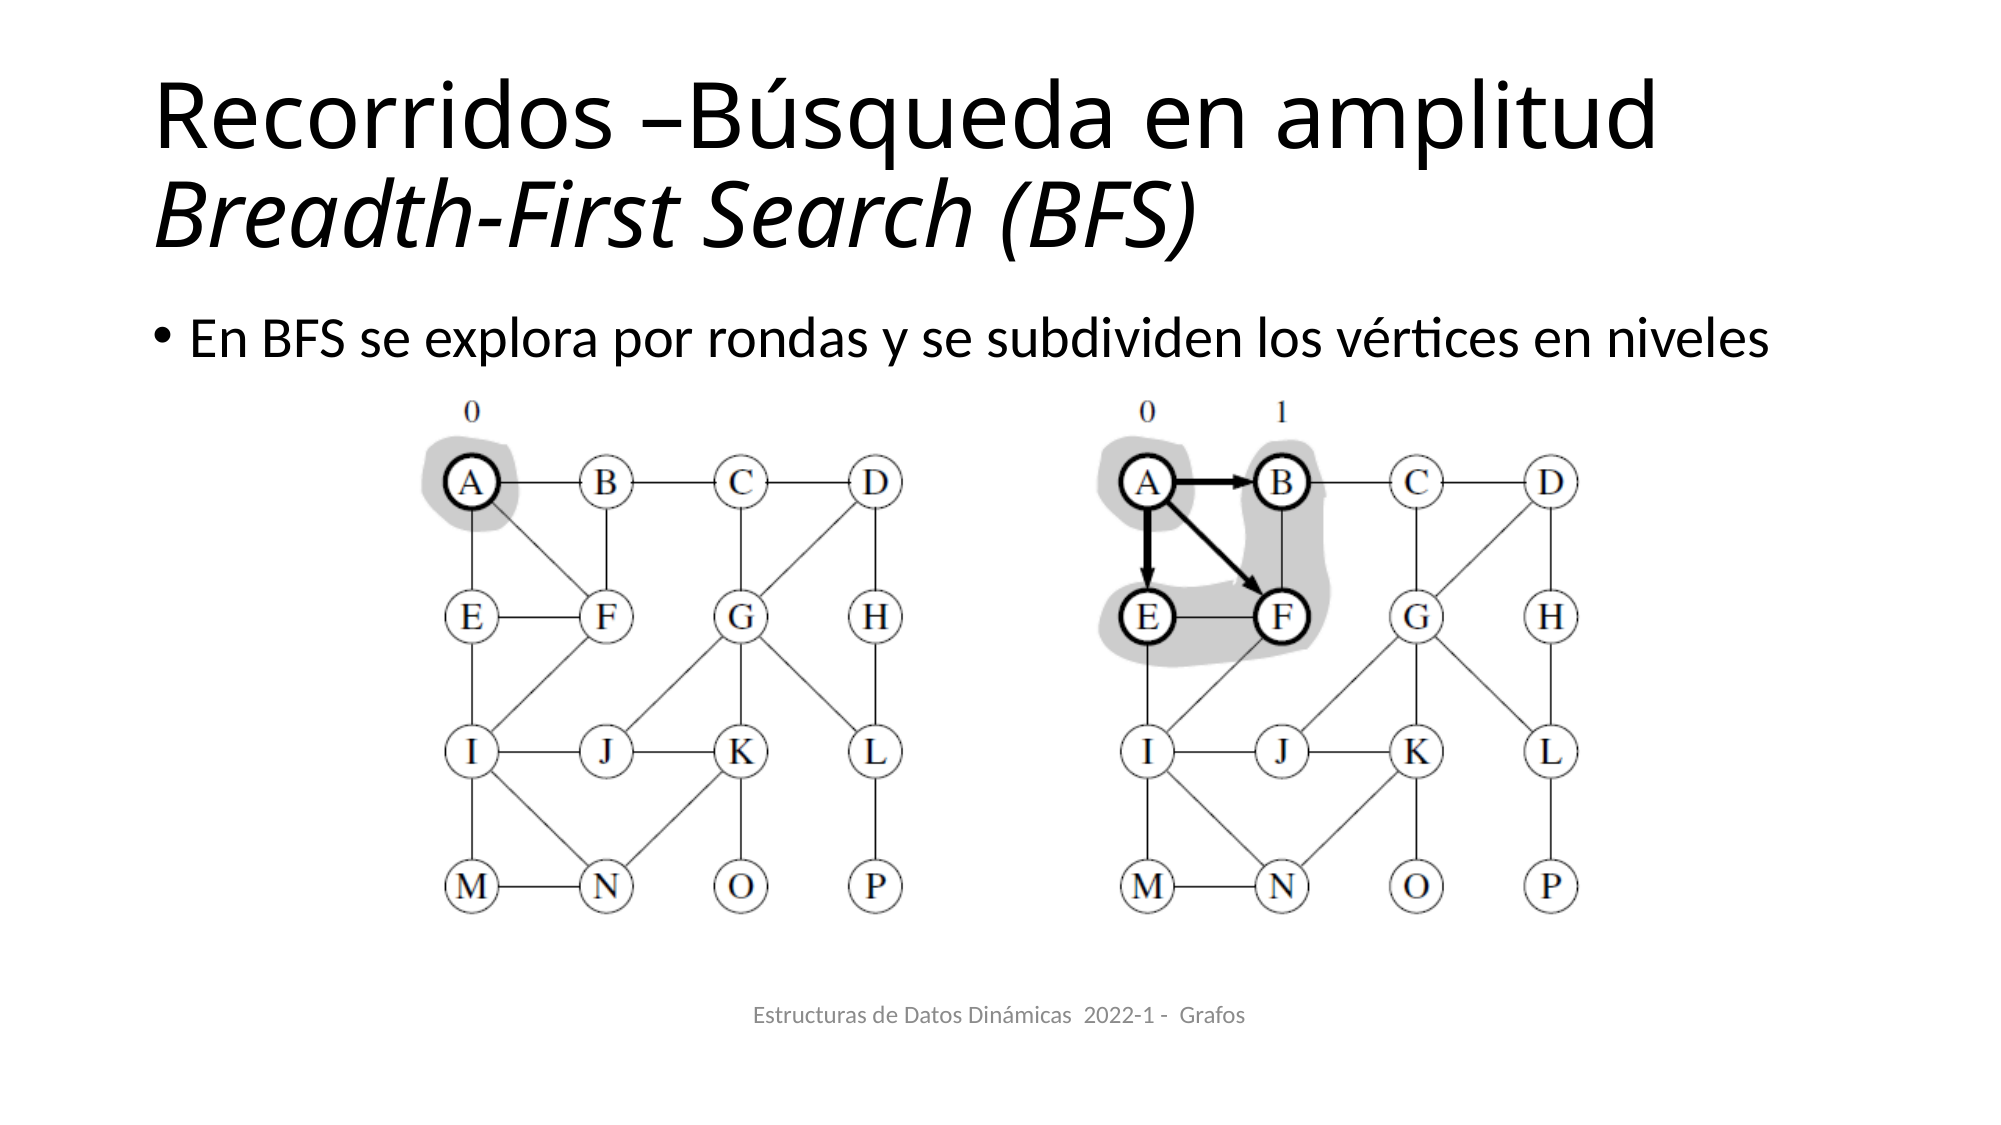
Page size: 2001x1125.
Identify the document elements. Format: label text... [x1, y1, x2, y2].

picture [409, 385, 1591, 927]
list En BFS se explora por rondas y se subdividen los vértices en niveles [137, 299, 1863, 1014]
footer Estructuras de Datos Dinámicas 2022-1 - Grafos [662, 1014, 1338, 1044]
title Recorridos –Búsqueda en amplitud Breadth-First Search (BFS) [137, 59, 1863, 278]
